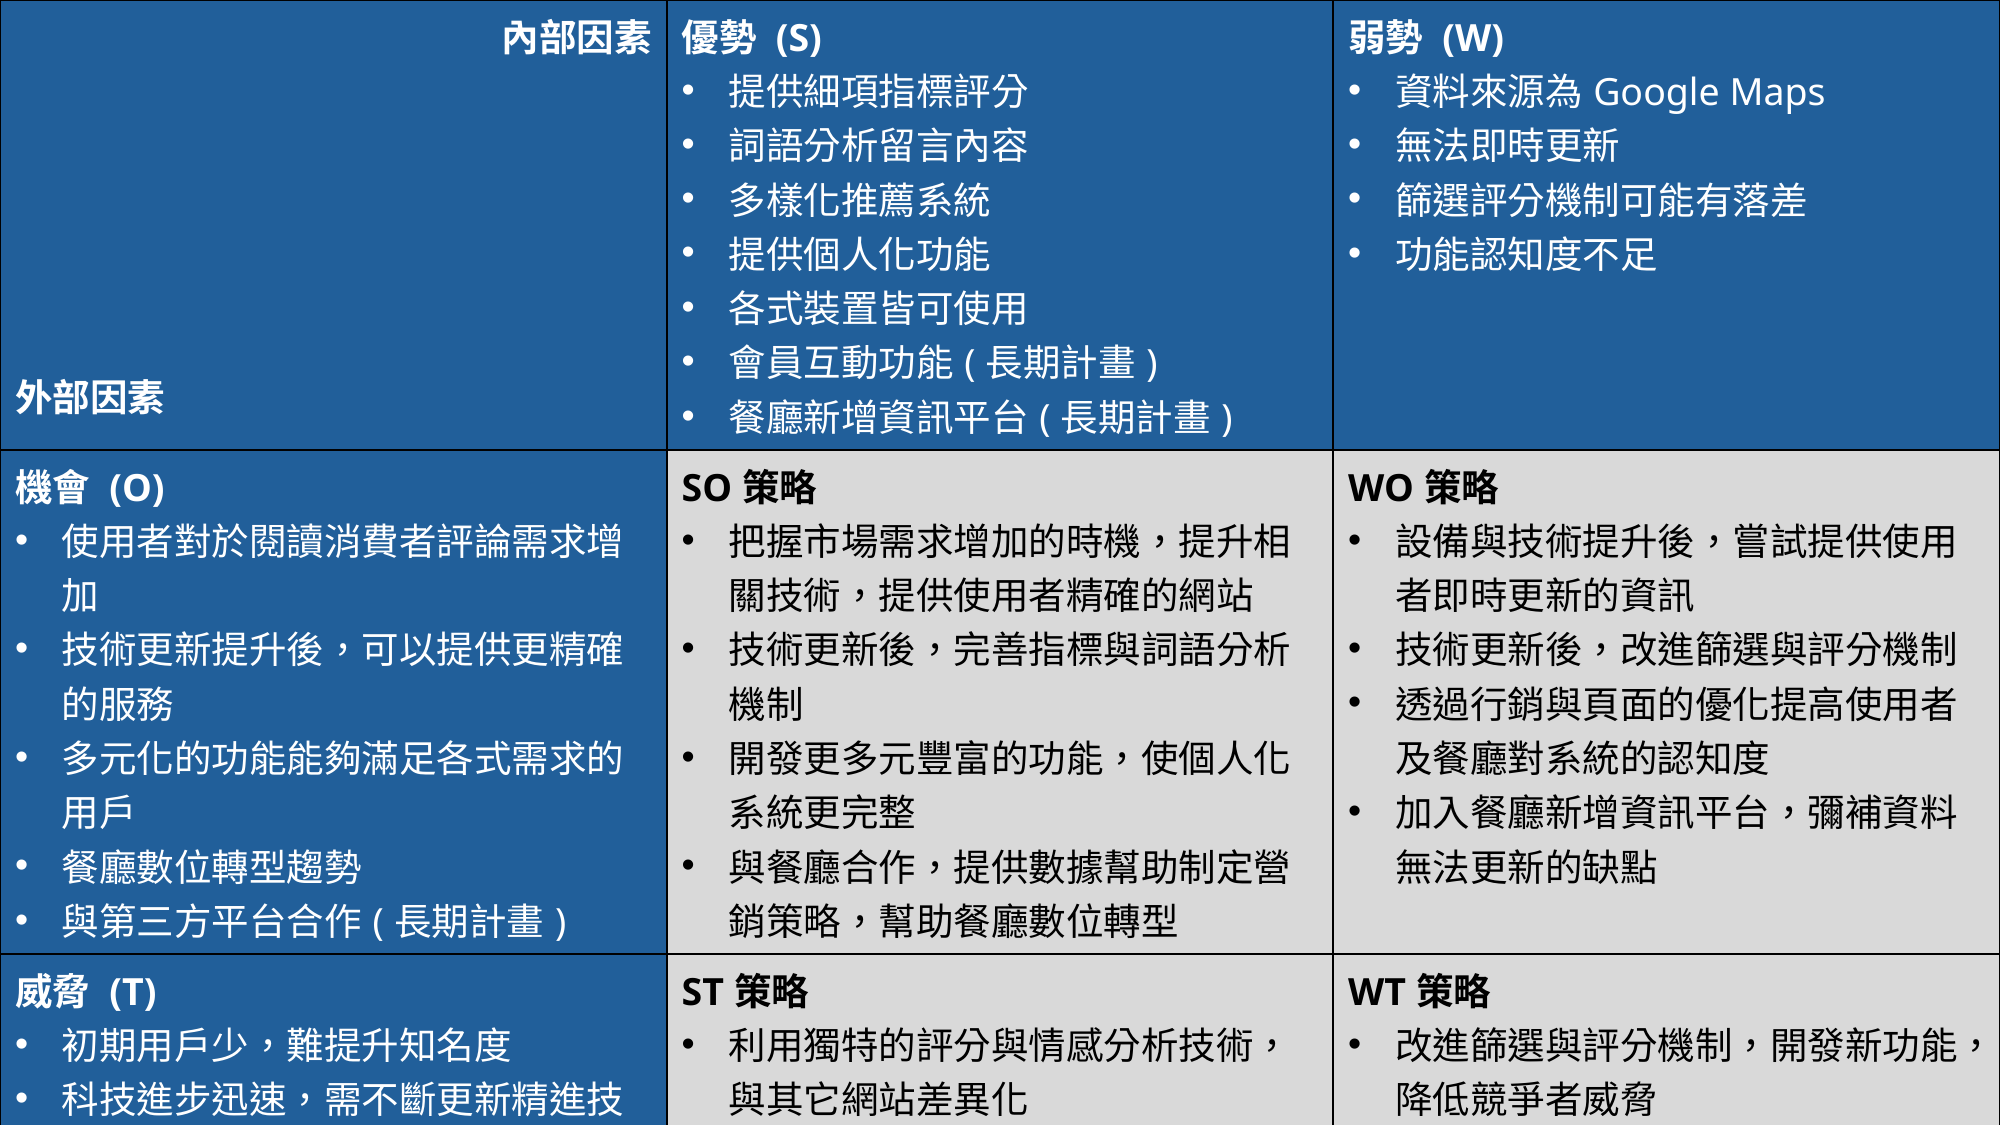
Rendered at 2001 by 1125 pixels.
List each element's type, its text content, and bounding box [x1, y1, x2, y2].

table_cell ST策略 利用獨特的評分與情感分析技術，與其它網站差異化 利用各式裝置可使用的優勢，增加使用通路 建立好的品牌形象，提升消費者忠誠度，降低競爭者威脅 [668, 955, 1332, 1125]
table_header 優勢 (S) 提供細項指標評分 詞語分析留言內容 多樣化推薦系統 提供個人化功能 各式裝置皆可使用 會員互動功能(長期計畫) 餐廳新增資訊平台(長期計畫) [668, 1, 1332, 449]
table_header 弱勢 (W) 資料來源為Google Maps 無法即時更新 篩選評分機制可能有落差 功能認知度不足 [1334, 1, 1999, 449]
table_cell 威脅 (T) 初期用戶少，難提升知名度 科技進步迅速，需不斷更新精進技術 未來可能有類似網站競爭者加入 [1, 955, 666, 1125]
table_cell 機會 (O) 使用者對於閱讀消費者評論需求增加 技術更新提升後，可以提供更精確的服務 多元化的功能能夠滿足各式需求的用戶 餐廳數位轉型趨勢 與第三方平台合作(長期計畫) [1, 451, 666, 953]
table_cell WT策略 改進篩選與評分機制，開發新功能，降低競爭者威脅 嘗試提升網站知名度與即時性 需要注意使用其它資料來源的競爭者 [1334, 955, 1999, 1125]
table_cell SO策略 把握市場需求增加的時機，提升相關技術，提供使用者精確的網站 技術更新後，完善指標與詞語分析機制 開發更多元豐富的功能，使個人化系統更完整 與餐廳合作，提供數據幫助制定營銷策略，幫助餐廳數位轉型 [668, 451, 1332, 953]
table_cell WO策略 設備與技術提升後，嘗試提供使用者即時更新的資訊 技術更新後，改進篩選與評分機制 透過行銷與頁面的優化提高使用者及餐廳對系統的認知度 加入餐廳新增資訊平台，彌補資料無法更新的缺點 [1334, 451, 1999, 953]
table_header 內部因素 外部因素 [1, 1, 666, 449]
